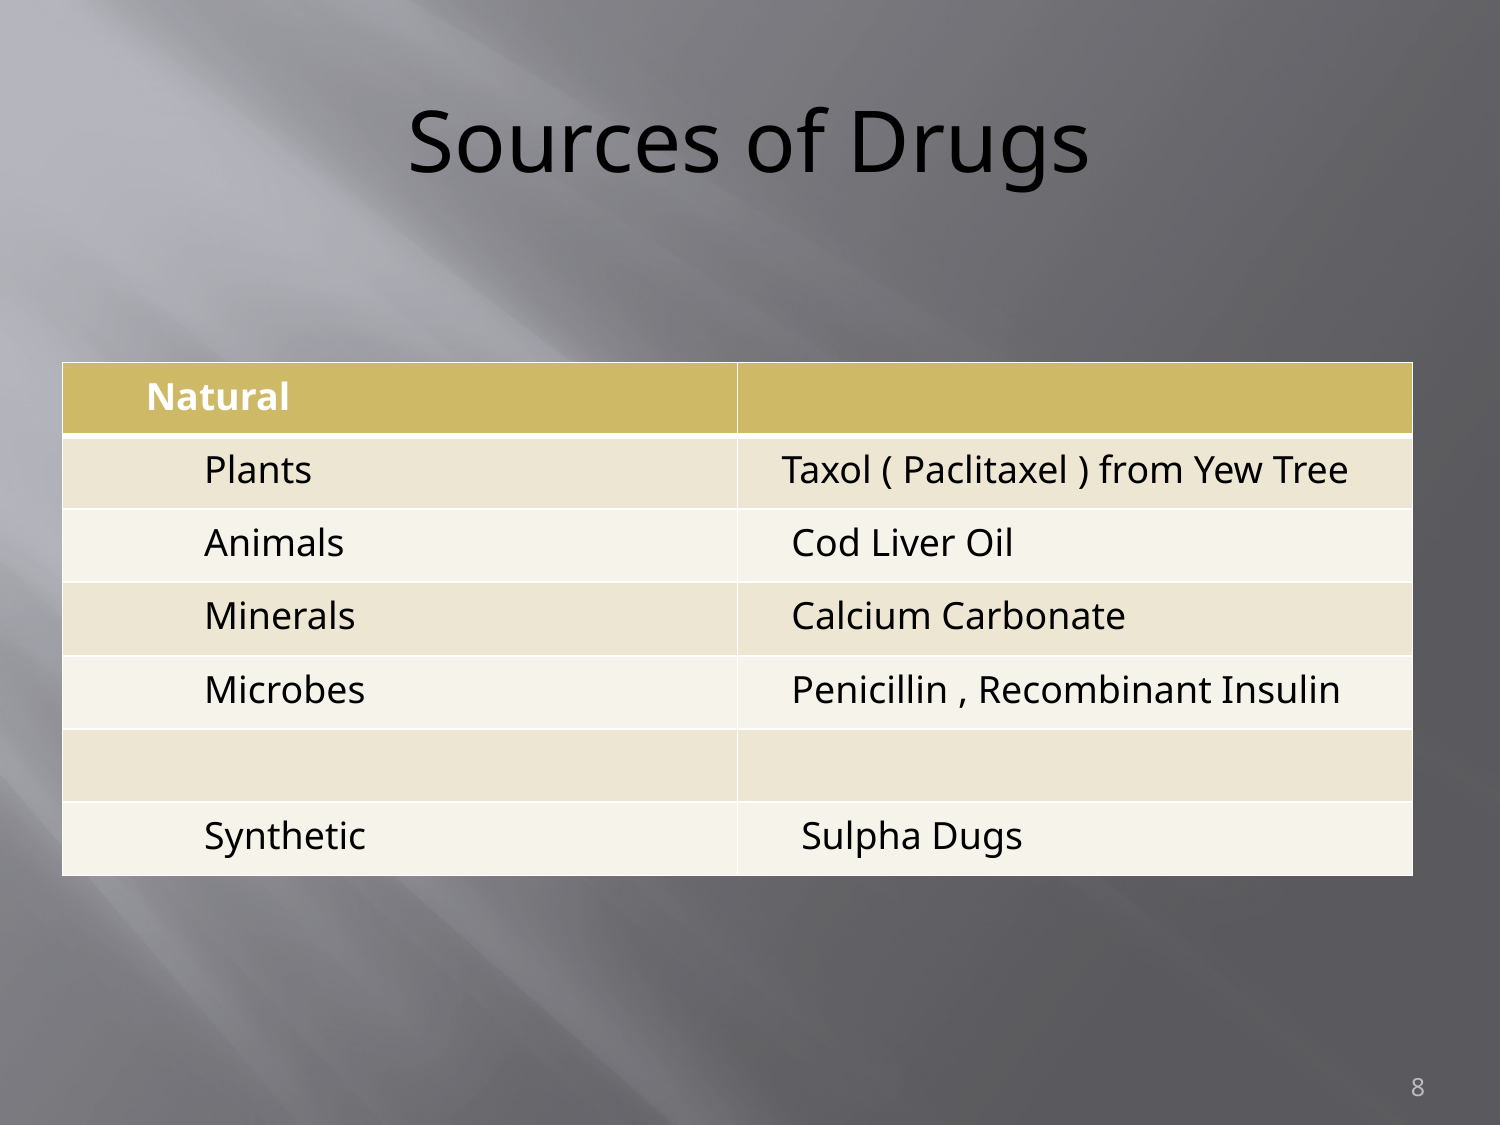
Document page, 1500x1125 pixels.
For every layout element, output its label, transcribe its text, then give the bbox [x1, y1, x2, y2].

table_cell Animals [63, 510, 737, 581]
title Sources of Drugs [75, 45, 1425, 233]
table_cell [738, 730, 1412, 801]
table_cell Synthetic [63, 803, 737, 875]
table_header Natural [63, 363, 737, 433]
table_header [738, 363, 1412, 433]
table_cell Minerals [63, 583, 737, 655]
table_cell Penicillin , Recombinant Insulin [738, 657, 1412, 728]
table_cell Taxol ( Paclitaxel ) from Yew Tree [738, 439, 1412, 508]
table_cell Sulpha Dugs [738, 803, 1412, 875]
table_cell Plants [63, 439, 737, 508]
table_cell [63, 730, 737, 801]
slide_number 8 [1299, 1052, 1425, 1113]
table_cell Calcium Carbonate [738, 583, 1412, 655]
table_cell Cod Liver Oil [738, 510, 1412, 581]
table_cell Microbes [63, 657, 737, 728]
